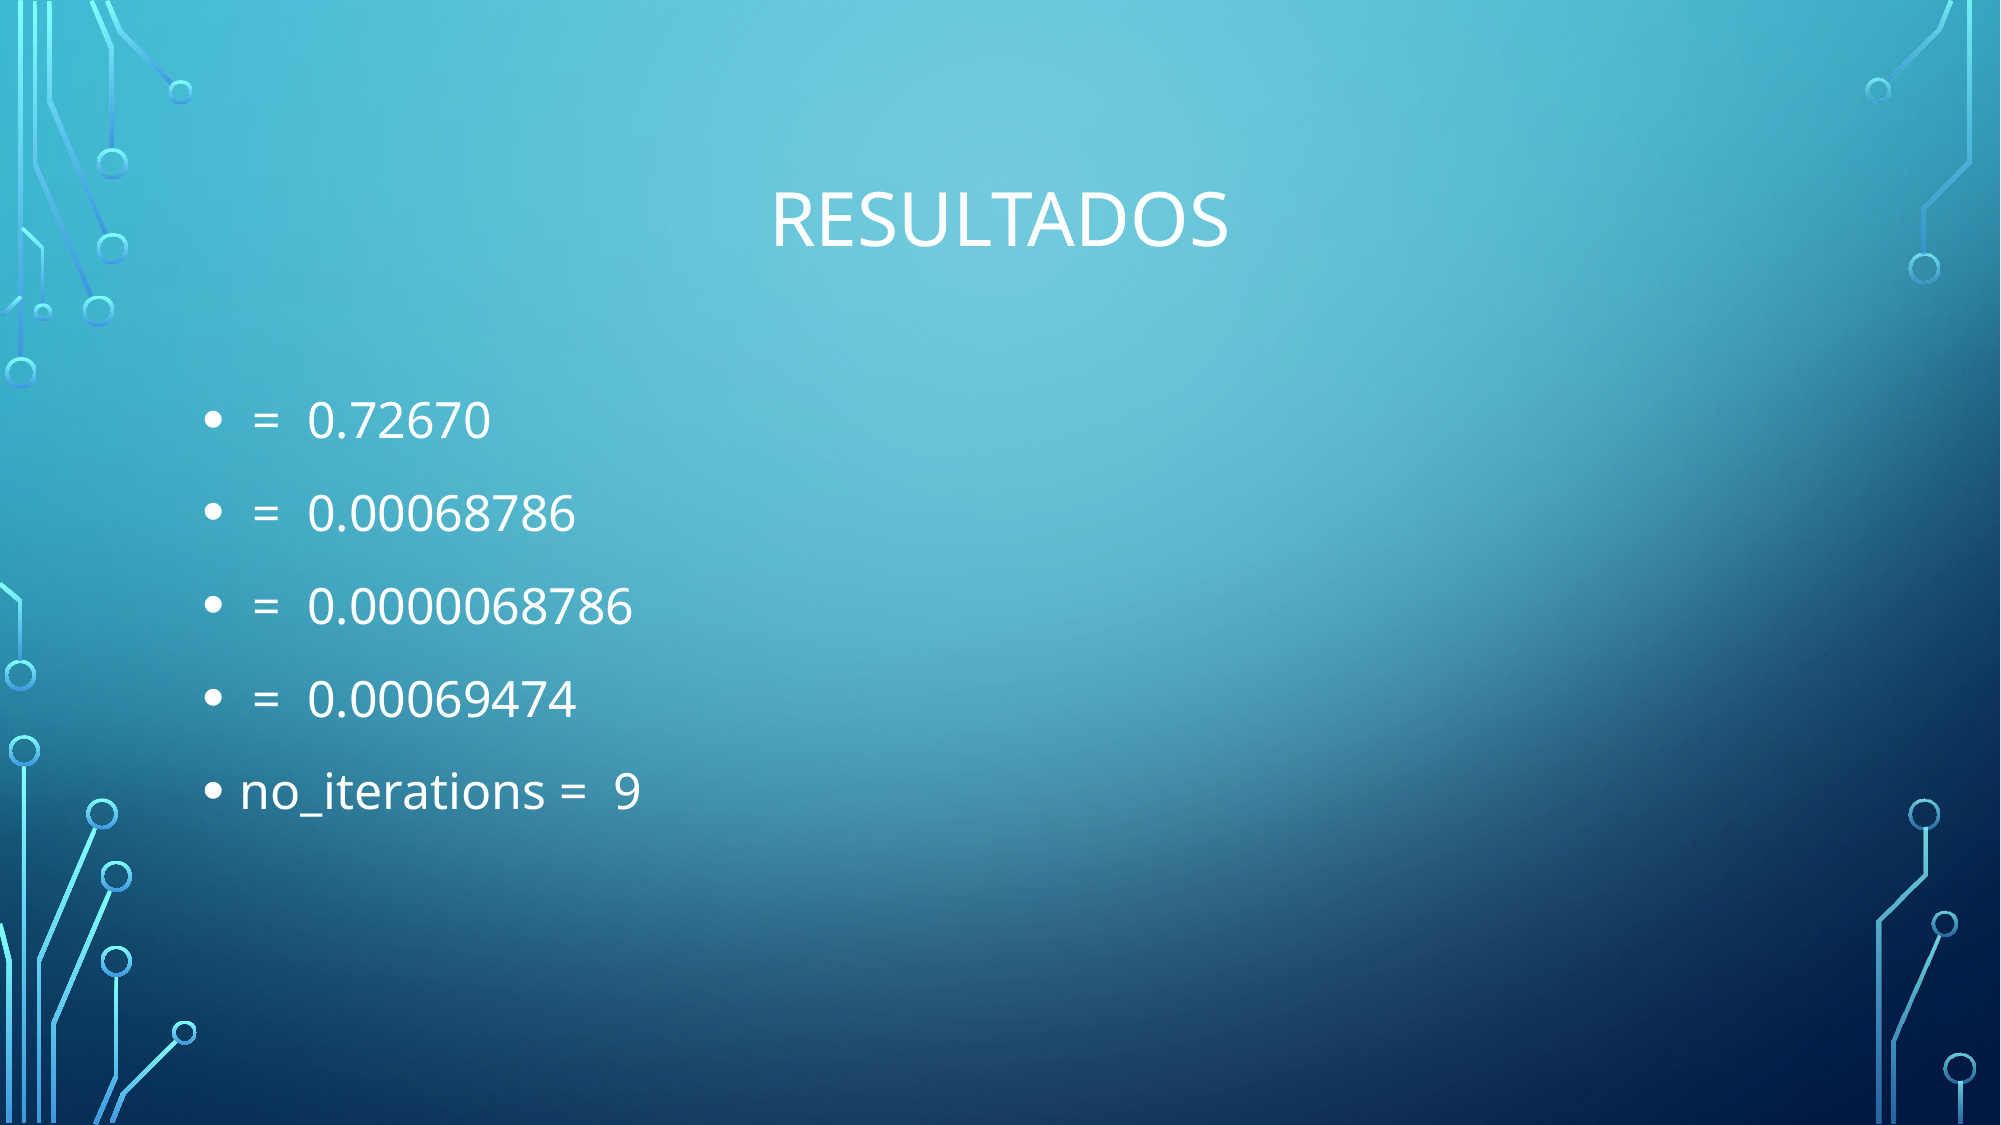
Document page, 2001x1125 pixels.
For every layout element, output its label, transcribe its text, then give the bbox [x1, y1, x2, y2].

title Resultados [187, 101, 1813, 344]
